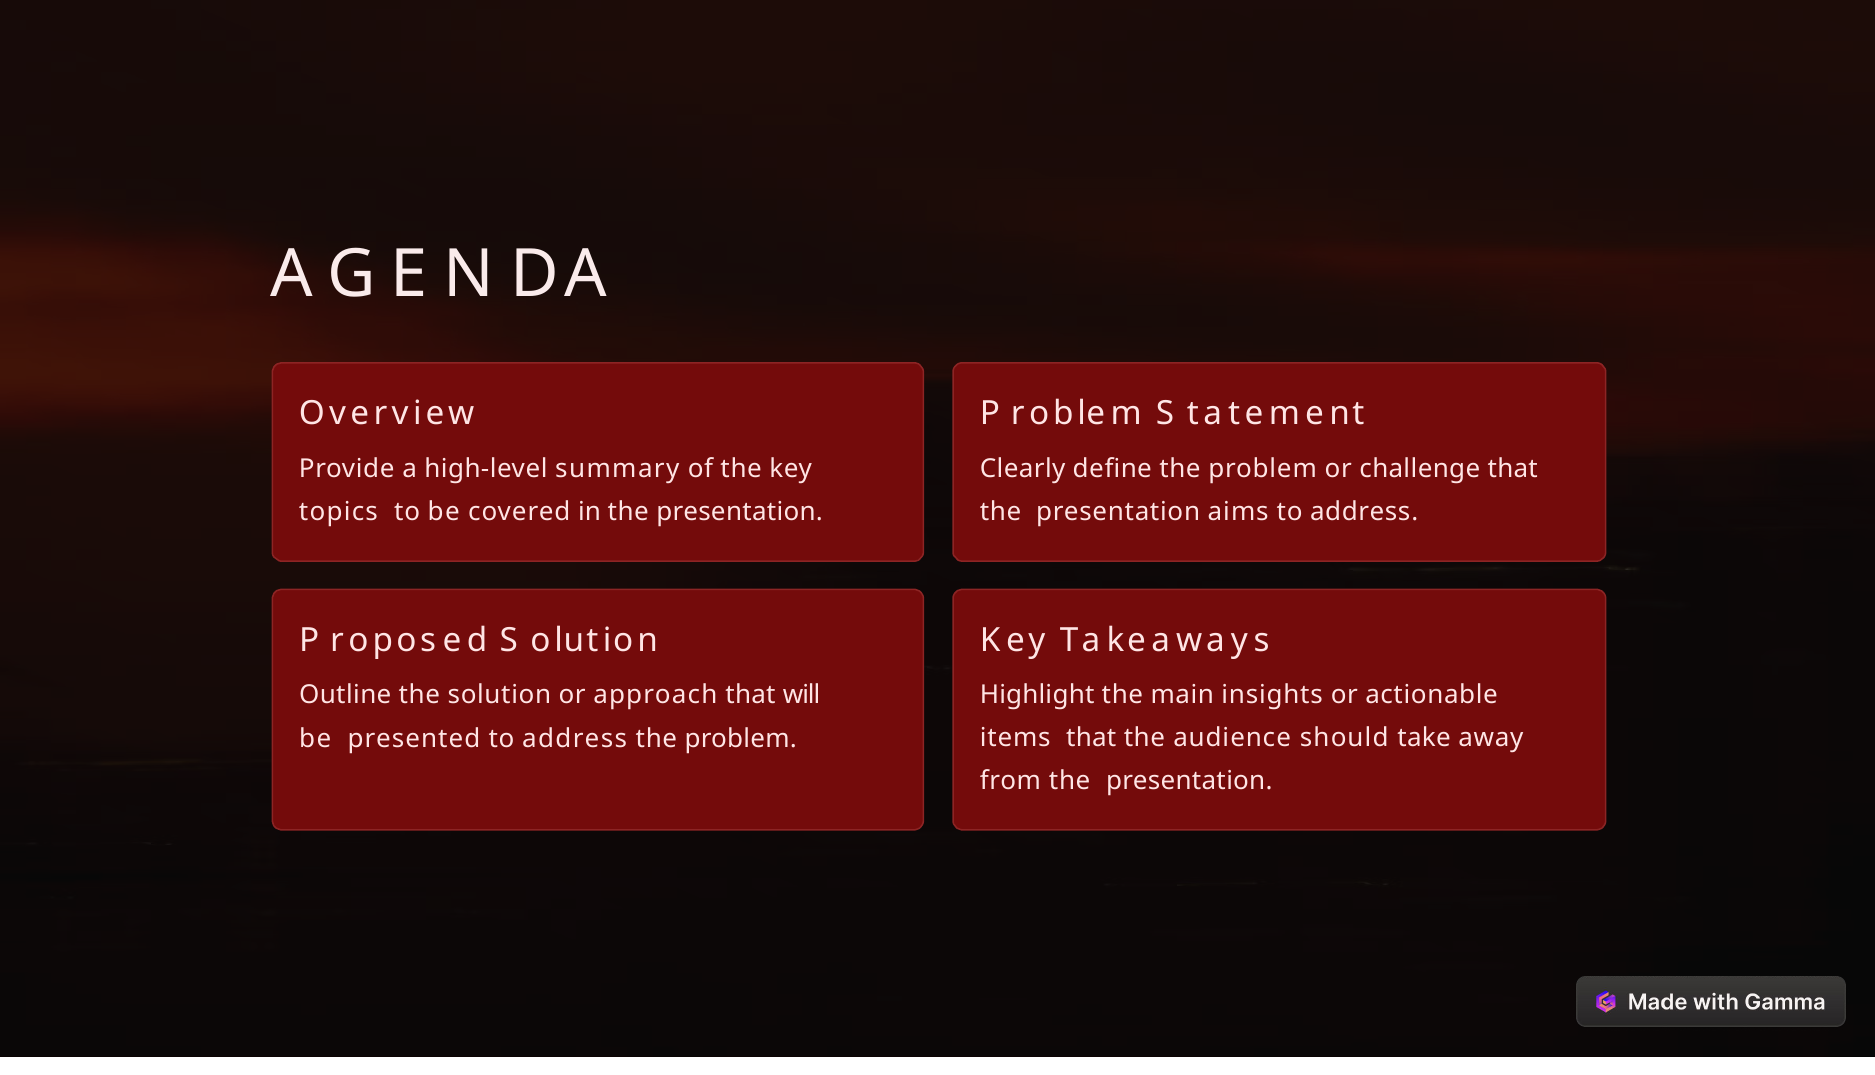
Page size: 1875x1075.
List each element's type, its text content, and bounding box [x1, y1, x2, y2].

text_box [271, 361, 925, 563]
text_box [952, 588, 1607, 831]
title AGENDA [268, 227, 632, 363]
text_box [271, 588, 925, 831]
picture [1566, 966, 1855, 1036]
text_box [952, 361, 1607, 563]
